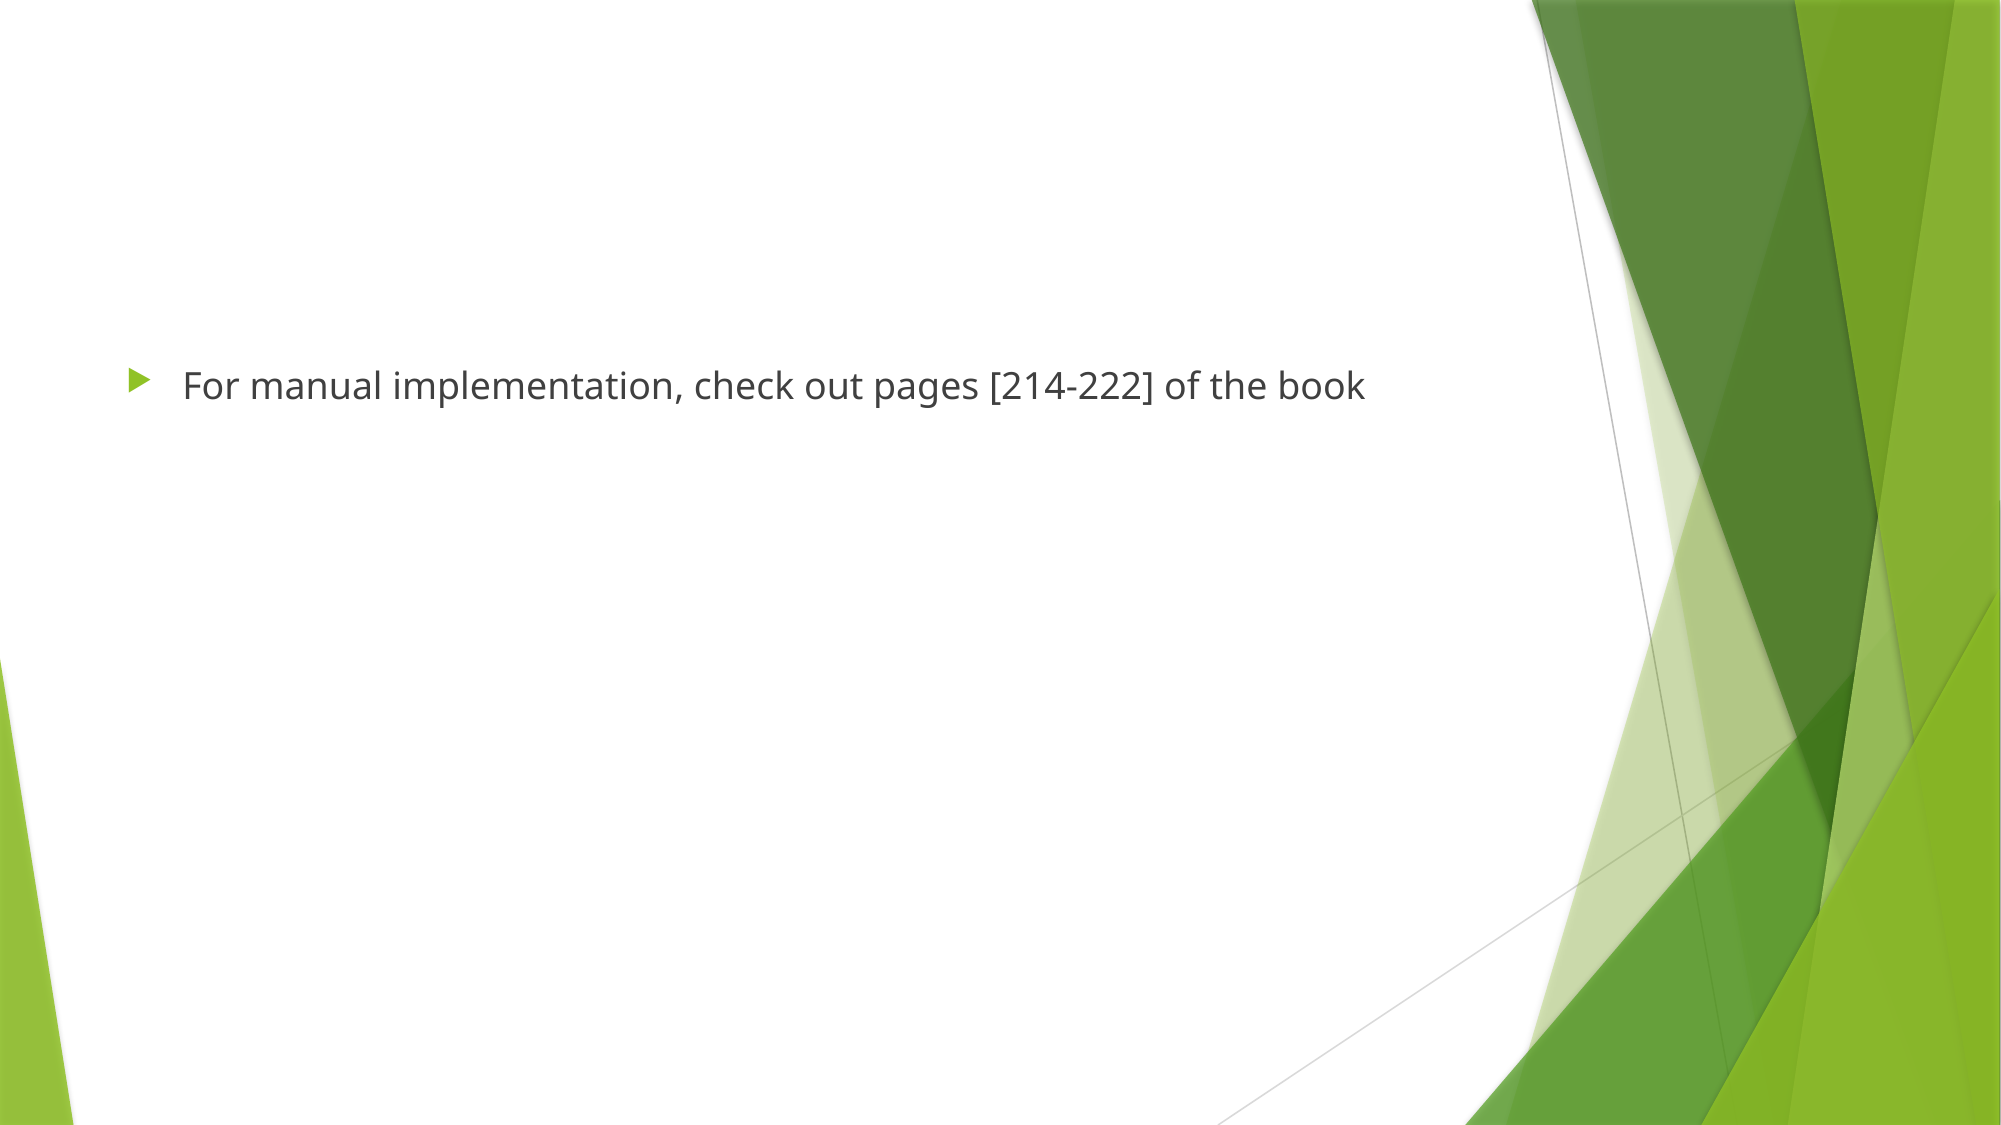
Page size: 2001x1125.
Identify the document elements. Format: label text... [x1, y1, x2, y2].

list For manual implementation, check out pages [214-222] of the book [111, 354, 1522, 992]
